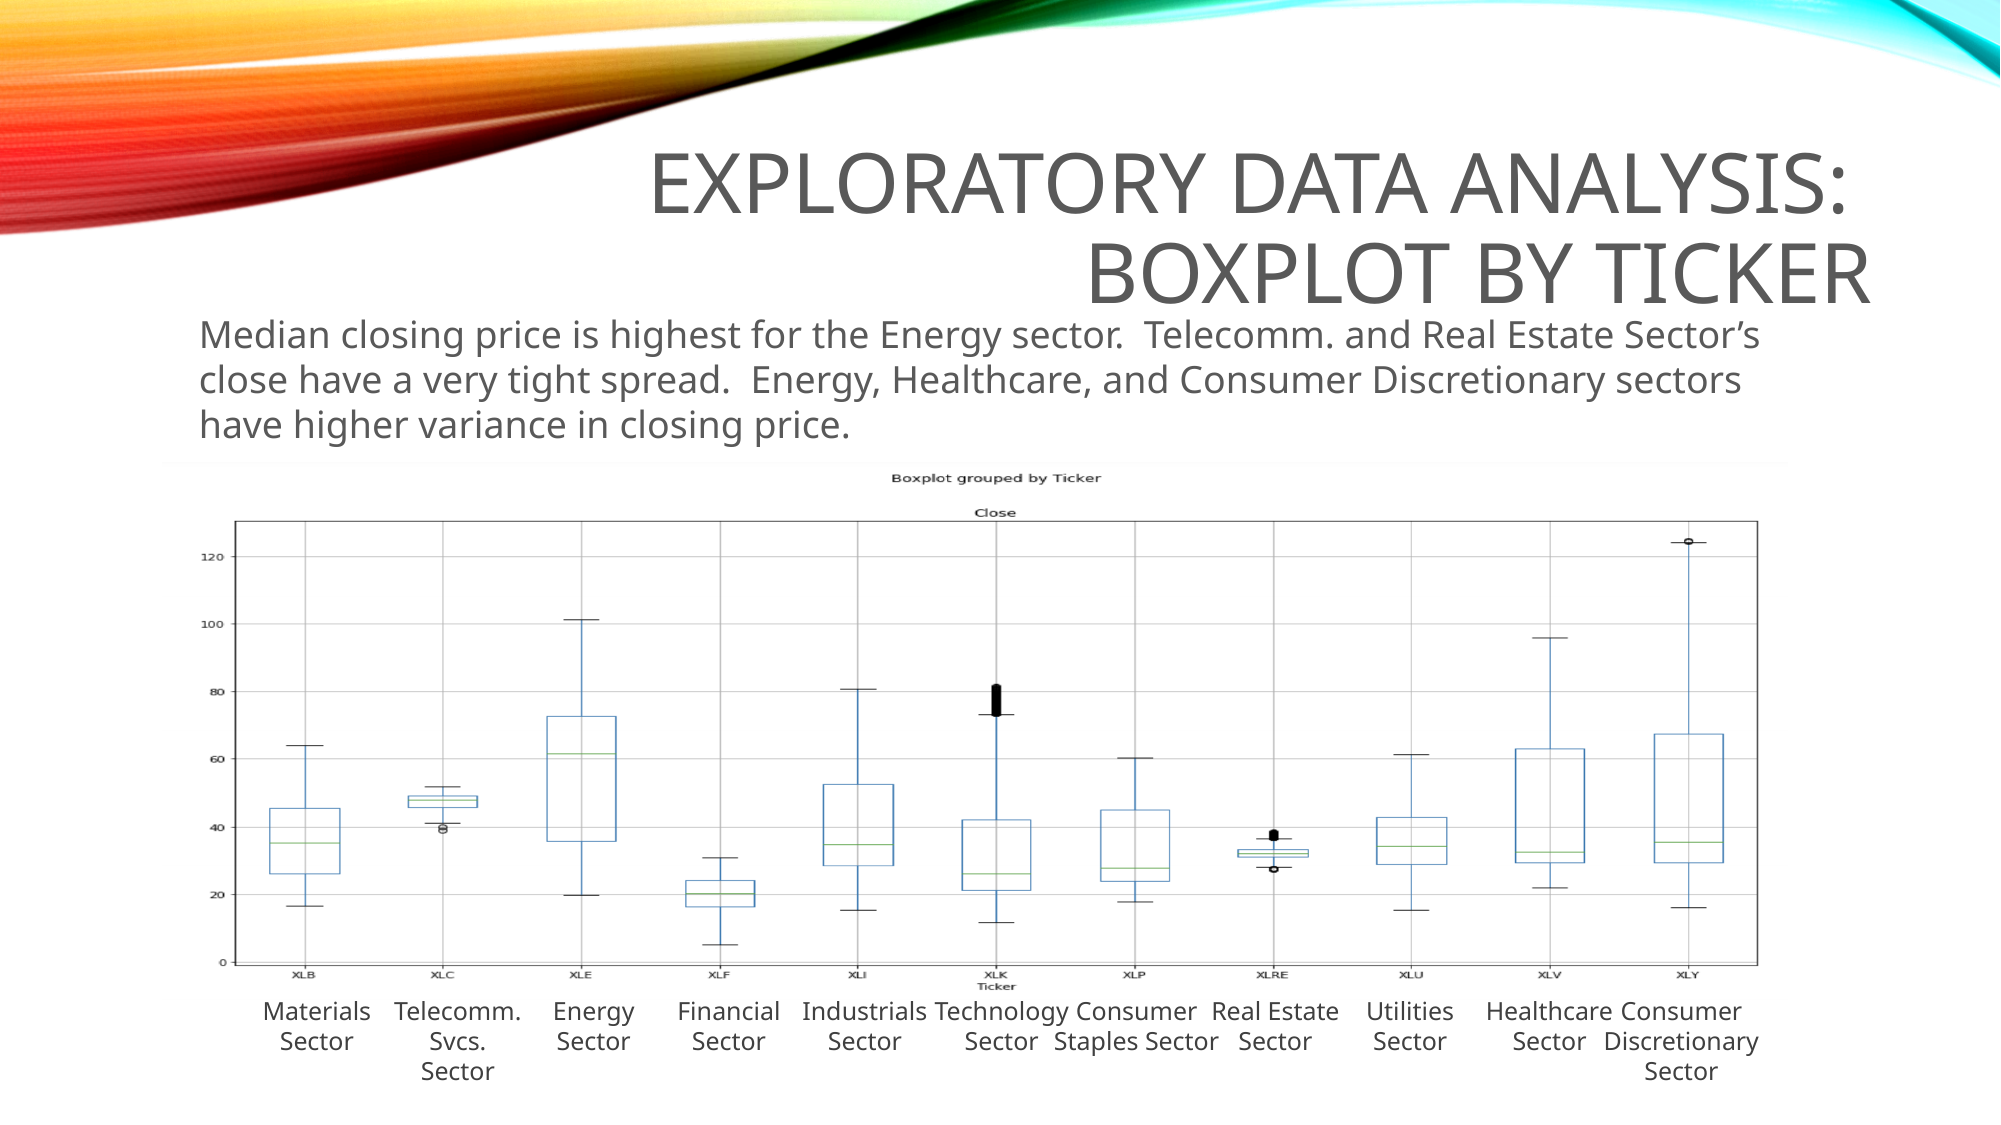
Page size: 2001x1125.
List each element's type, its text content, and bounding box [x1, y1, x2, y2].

text_box Industrials Sector [812, 1000, 901, 1063]
text_box Financial Sector [645, 1000, 812, 1063]
text_box Real Estate Sector [1190, 1000, 1324, 1063]
text_box Telecomm. Svcs. Sector [374, 1000, 541, 1093]
text_box Materials Sector [214, 1000, 374, 1063]
text_box Utilities Sector [1324, 1000, 1451, 1063]
text_box Healthcare Sector [1451, 1000, 1574, 1063]
picture [0, 0, 2000, 237]
text_box Consumer Staples Sector [1036, 1000, 1190, 1063]
title Exploratory Data Analysis: Boxplot by Ticker [474, 125, 1888, 338]
picture [162, 462, 1789, 1000]
text_box Energy Sector [510, 1000, 645, 1063]
text_box Consumer Discretionary Sector [1574, 1000, 1788, 1093]
text_box Technology Sector [901, 1000, 1036, 1063]
text_box Median closing price is highest for the Energy sector. Telecomm. and Real Estate Sector’s close have a very tight spread. Energy, Healthcare, and Consumer Discretionary sectors have higher variance in closing price. [183, 303, 1852, 454]
